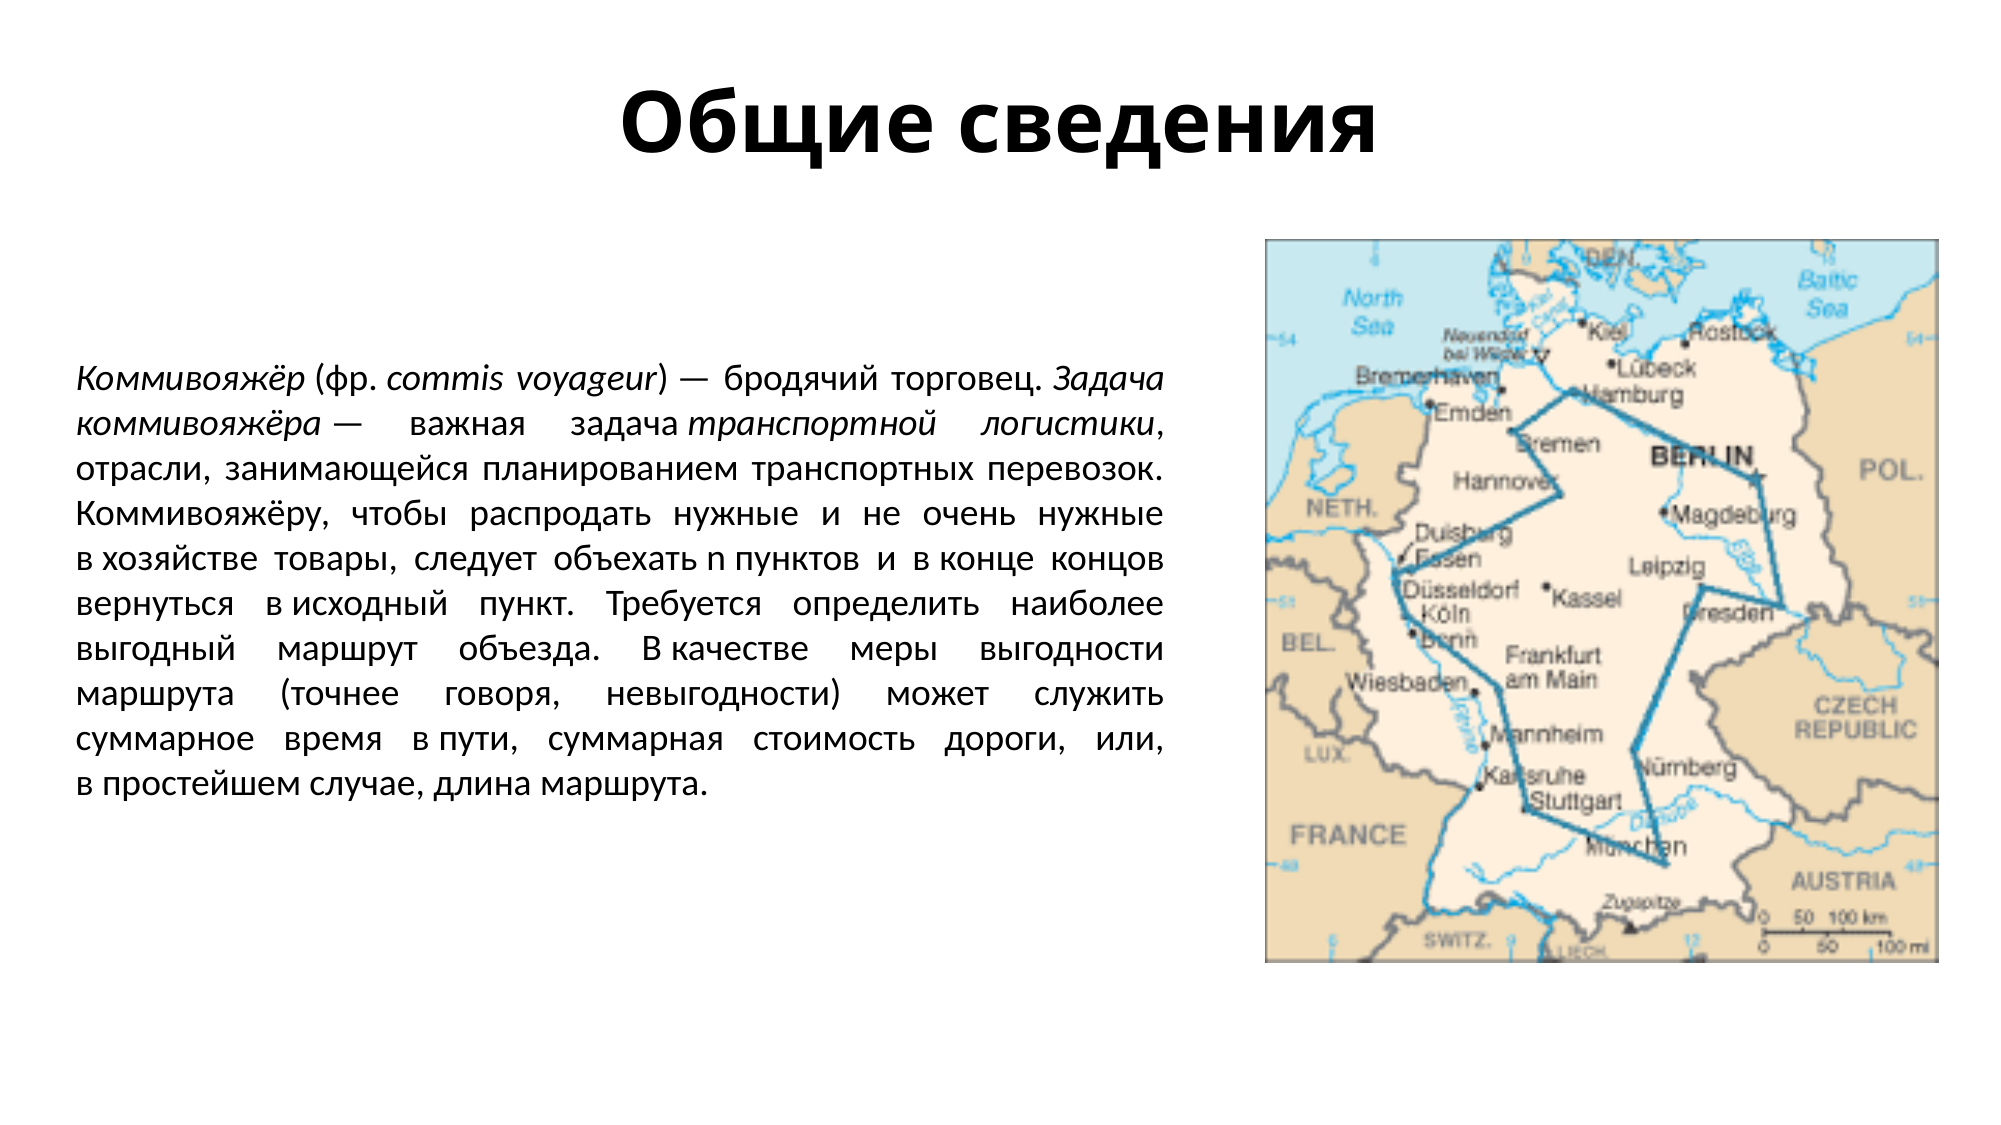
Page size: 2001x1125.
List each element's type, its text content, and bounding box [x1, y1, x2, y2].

title Общие сведения [595, 31, 1405, 219]
text_box Коммивояжёр (фр. commis voyageur) — бродячий торговец. Задача коммивояжёра — важная задача транспортной логистики, отрасли, занимающейся планированием транспортных перевозок. Коммивояжёру, чтобы распродать нужные и не очень нужные в хозяйстве товары, следует объехать n пунктов и в конце концов вернуться в исходный пункт. Требуется определить наиболее выгодный маршрут объезда. В качестве меры выгодности маршрута (точнее говоря, невыгодности) может служить суммарное время в пути, суммарная стоимость дороги, или, в простейшем случае, длина маршрута. [60, 345, 1180, 811]
picture [1265, 239, 1939, 963]
